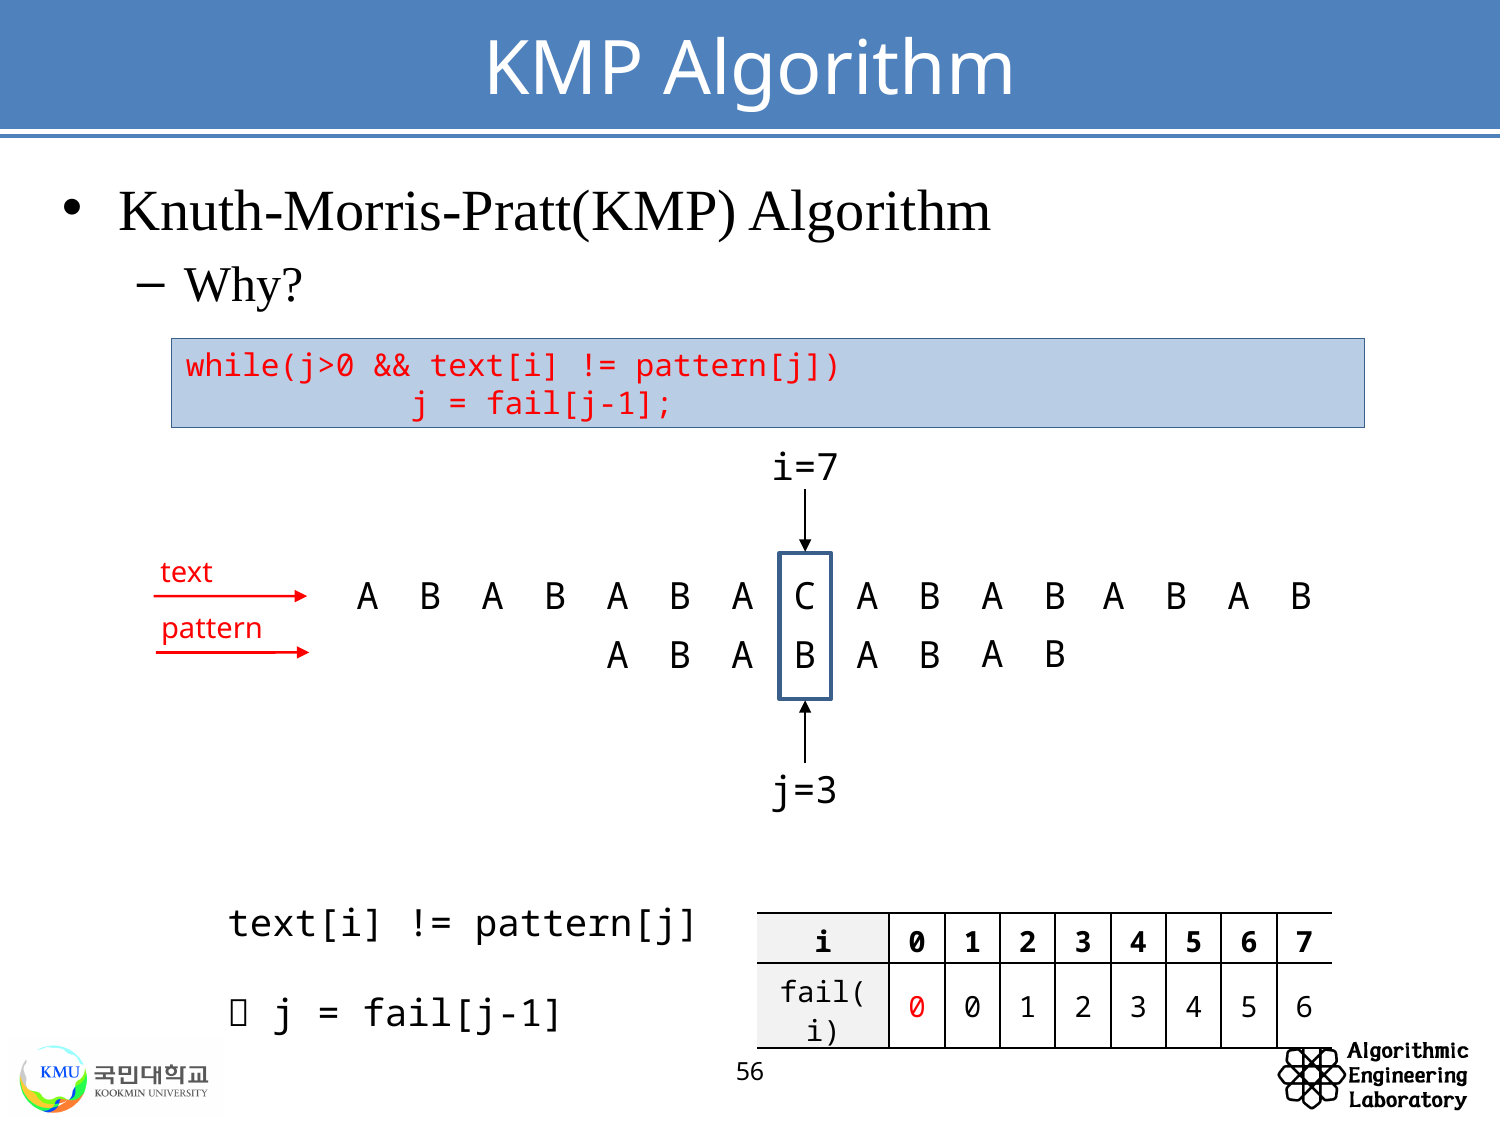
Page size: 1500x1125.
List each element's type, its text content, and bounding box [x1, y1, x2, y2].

table_header 0 [890, 914, 944, 962]
picture [1277, 1031, 1481, 1114]
table_cell 1 [1001, 964, 1054, 1047]
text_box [752, 689, 857, 819]
text_box while(j>0 && text[i] != pattern[j]) j = fail[j-1]; [171, 338, 1365, 428]
table_cell 3 [1112, 964, 1165, 1047]
table_cell fail(i) [757, 964, 888, 1047]
slide_number 56 [575, 1042, 925, 1103]
table_cell 0 [890, 964, 944, 1047]
table_header 4 [1112, 914, 1165, 962]
text_box [153, 589, 308, 603]
table_cell 6 [1278, 964, 1332, 1047]
table_header 2 [1001, 914, 1054, 962]
title KMP Algorithm [46, 11, 1454, 118]
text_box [586, 622, 1087, 681]
text_box text [145, 545, 228, 596]
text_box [752, 435, 857, 620]
text_box pattern [146, 601, 278, 652]
picture [8, 1037, 223, 1118]
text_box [861, 564, 1333, 622]
table_header i [757, 914, 888, 962]
table_cell 2 [1056, 964, 1110, 1047]
text_box text[i] != pattern[j]  j = fail[j-1] [212, 891, 715, 1041]
table_header 7 [1278, 914, 1332, 962]
table_header 3 [1056, 914, 1110, 962]
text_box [336, 564, 747, 622]
table_cell 4 [1167, 964, 1220, 1047]
table_header 1 [946, 914, 999, 962]
table_header 6 [1222, 914, 1276, 962]
table_cell 5 [1222, 964, 1276, 1047]
text_box [155, 646, 310, 659]
list Knuth-Morris-Pratt(KMP) Algorithm Why? [46, 163, 1454, 1032]
table_header 5 [1167, 914, 1220, 962]
table_cell 0 [946, 964, 999, 1047]
